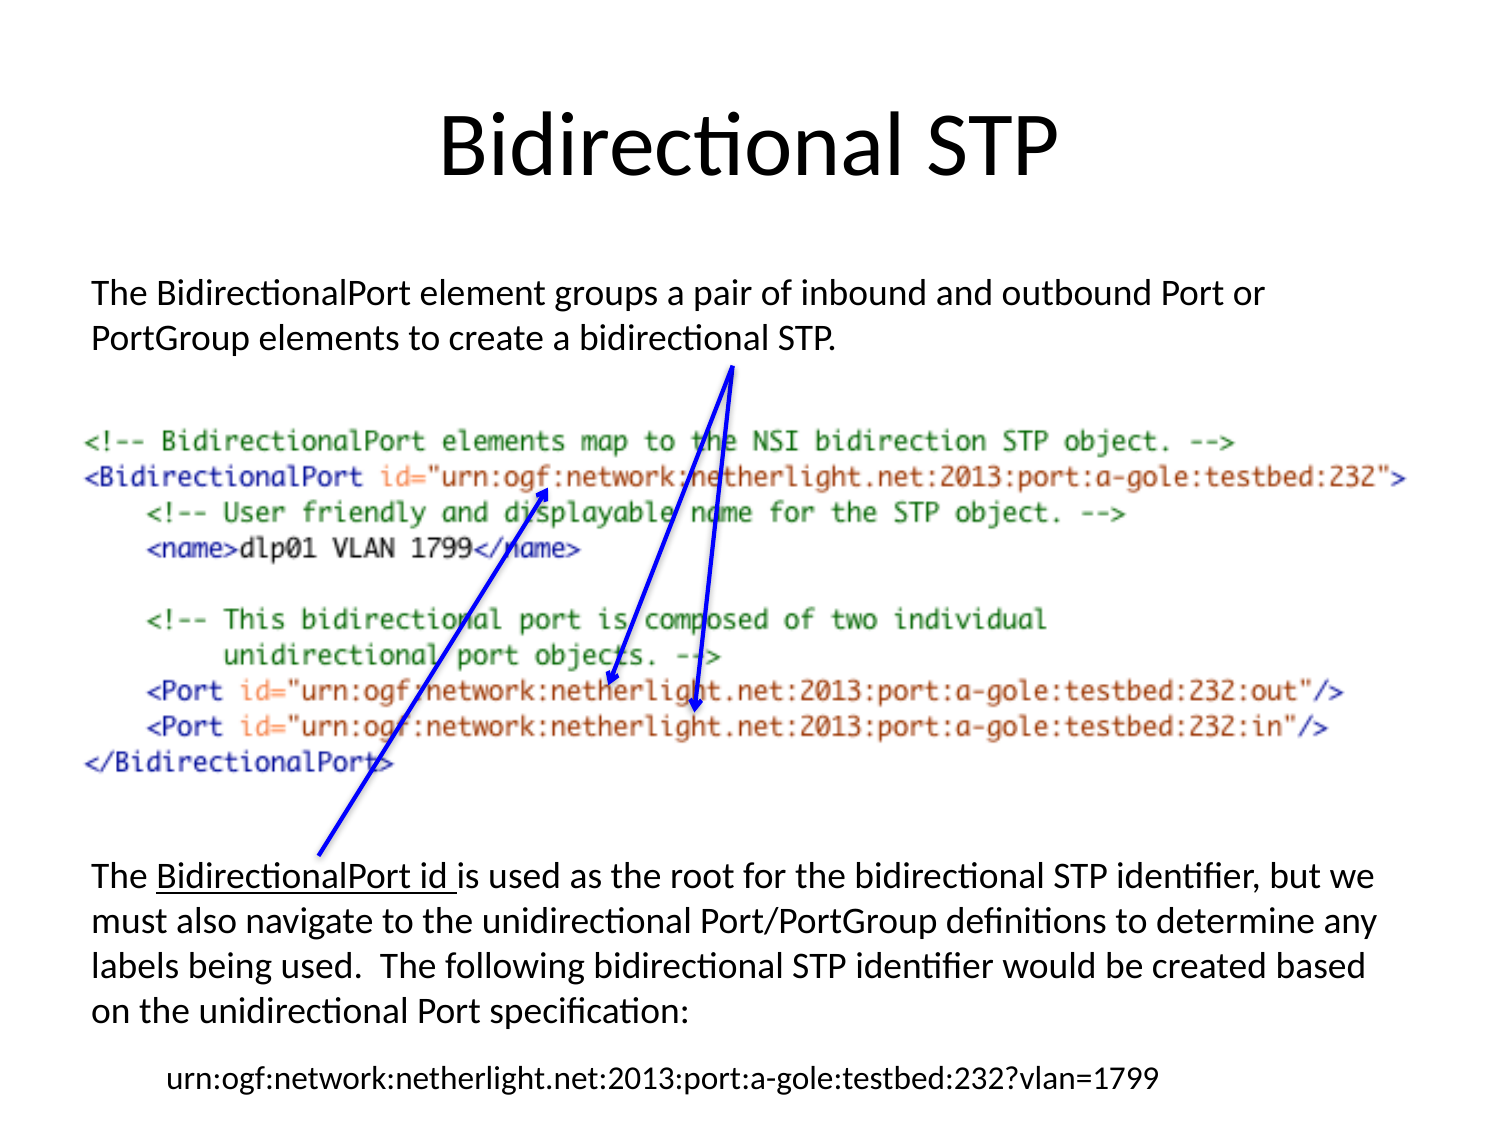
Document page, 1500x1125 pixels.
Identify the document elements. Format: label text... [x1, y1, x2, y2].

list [74, 228, 1426, 972]
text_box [608, 366, 733, 686]
text_box The BidirectionalPort id is used as the root for the bidirectional STP identifier, but we must also navigate to the unidirectional Port/PortGroup definitions to determine any labels being used. The following bidirectional STP identifier would be created based on the unidirectional Port specification: urn:ogf:network:netherlight.net:2013:port:a-gole:testbed:232?vlan=1799 [76, 979, 1410, 1104]
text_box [694, 693, 733, 713]
title Bidirectional STP [75, 45, 1425, 228]
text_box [318, 487, 549, 857]
